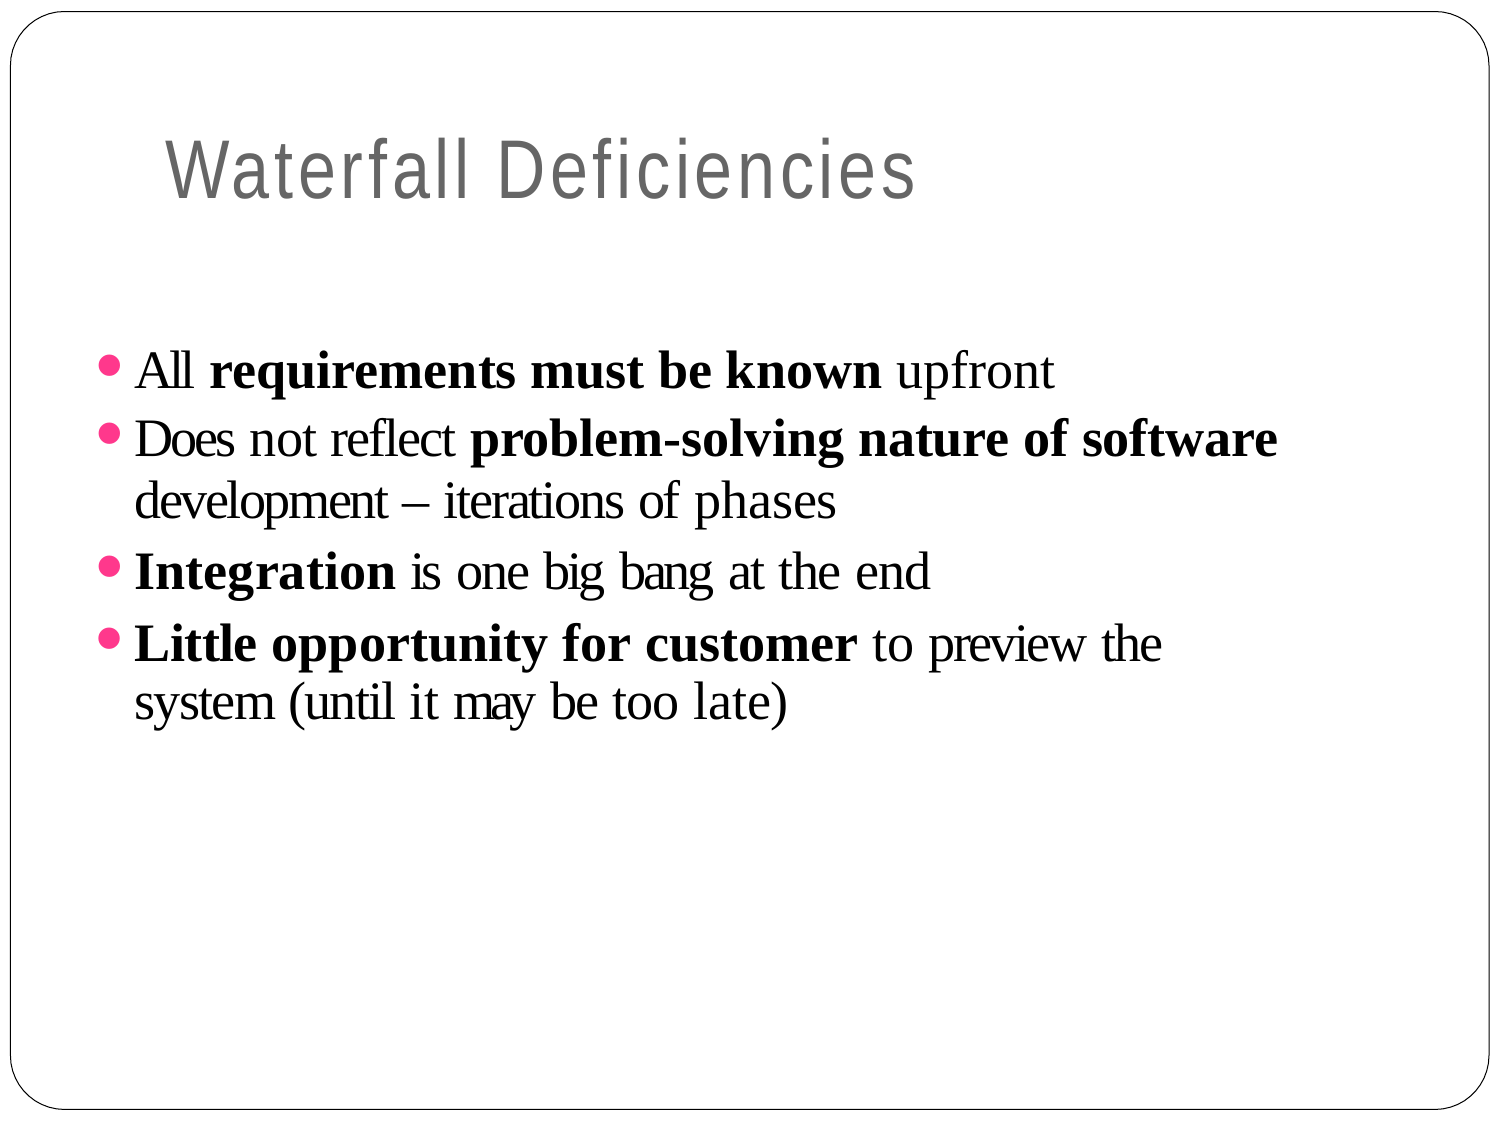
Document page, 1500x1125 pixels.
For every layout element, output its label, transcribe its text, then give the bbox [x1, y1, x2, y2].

text_box All requirements must be known upfront Does not reflect problem-solving nature of software development – iterations of phases Integration is one big bang at the end Little opportunity for customer to preview the system (until it may be too late) [87, 326, 1309, 731]
title Waterfall Deficiencies [162, 33, 1378, 303]
